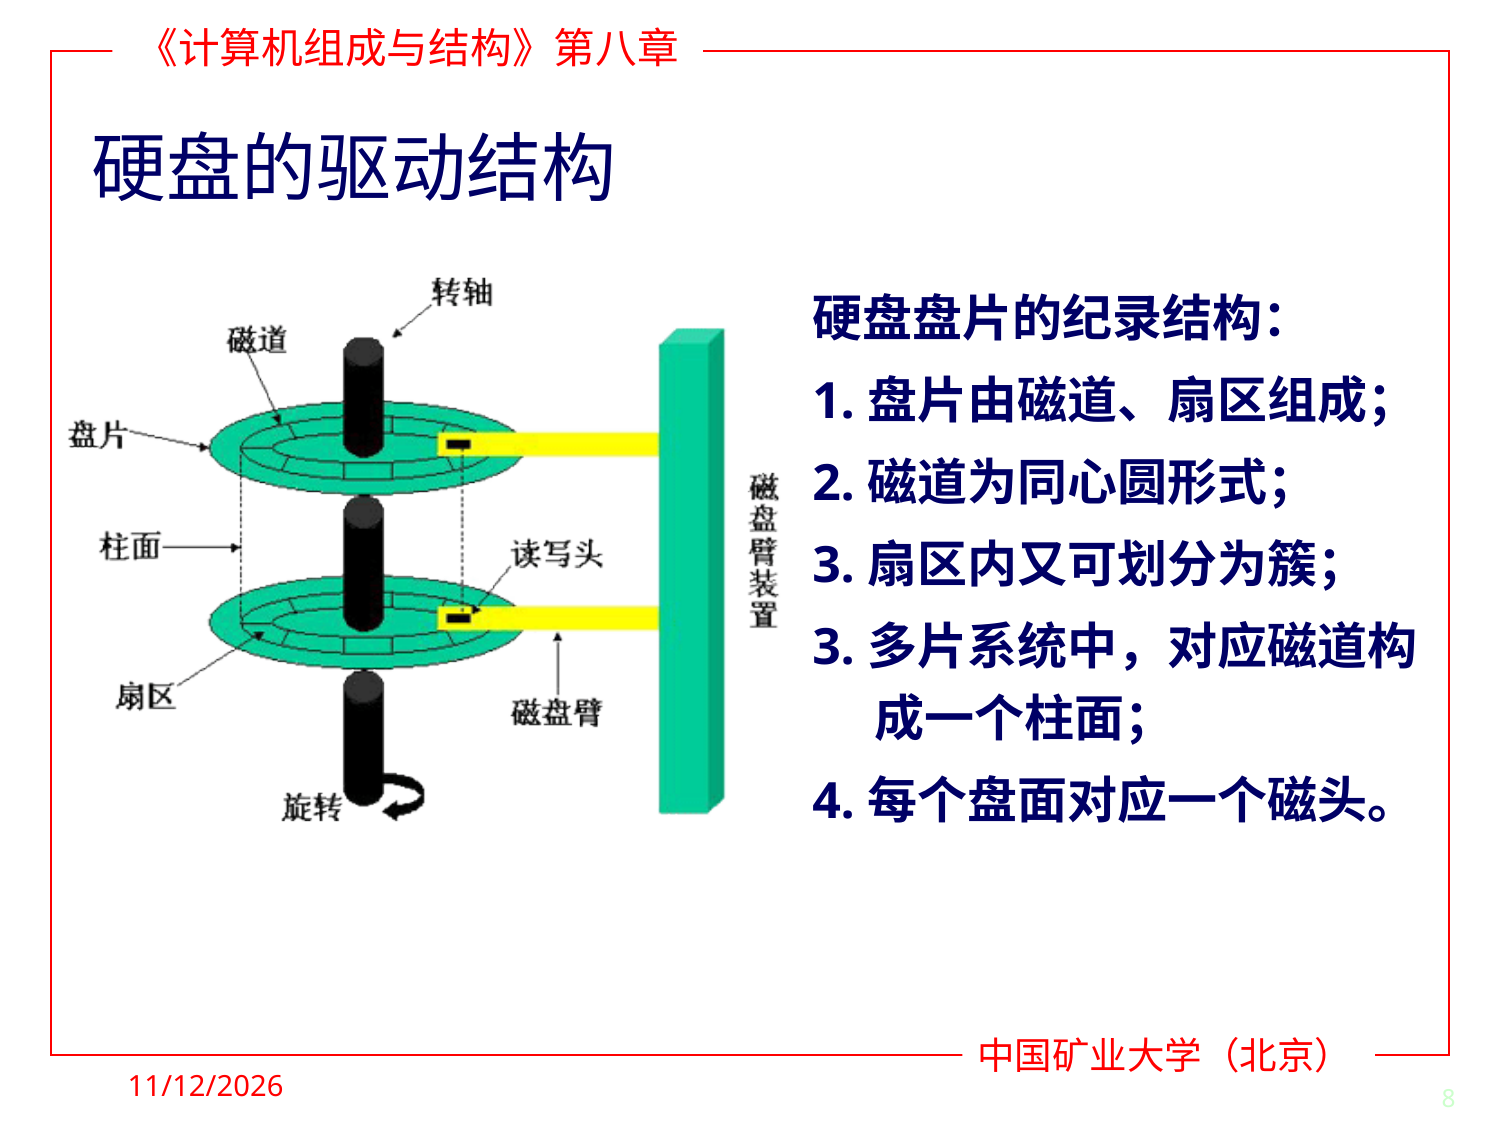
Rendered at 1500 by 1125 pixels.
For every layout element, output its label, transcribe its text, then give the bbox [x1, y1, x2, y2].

picture [64, 267, 786, 838]
title 硬盘的驱动结构 [76, 111, 1435, 219]
subtitle 硬盘盘片的纪录结构： 1.盘片由磁道、扇区组成； 2.磁道为同心圆形式； 3.扇区内又可划分为簇； 3.多片系统中，对应磁道构成一个柱面； 4.每个盘面对应一个磁头。 [797, 267, 1436, 905]
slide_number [112, 1050, 425, 1125]
